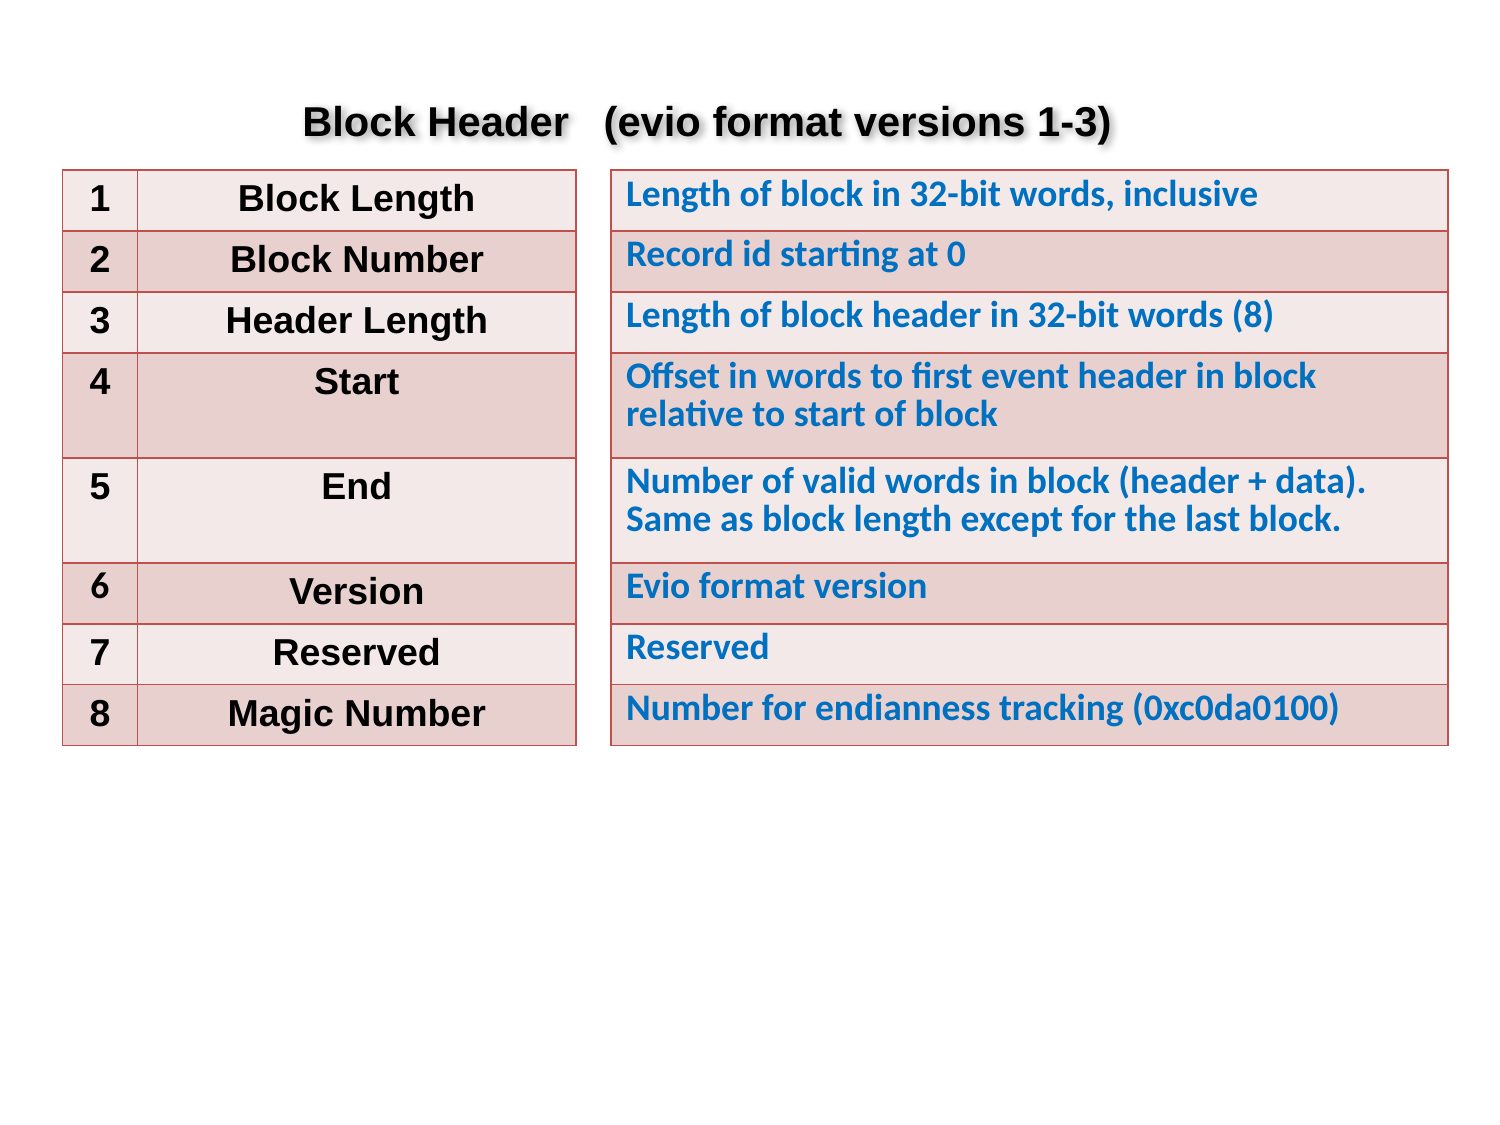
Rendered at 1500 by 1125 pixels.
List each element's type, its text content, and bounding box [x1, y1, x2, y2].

table_cell Header Length [138, 293, 575, 352]
table_header Block Length [138, 171, 575, 230]
text_box Block Header (evio format versions 1-3) [287, 87, 1136, 153]
table_cell Magic Number [138, 685, 575, 745]
table_cell 4 [63, 354, 137, 457]
table_cell Number of valid words in block (header + data). Same as block length except for the last block. [612, 459, 1447, 562]
table_cell Reserved [138, 625, 575, 684]
table_cell Reserved [612, 625, 1447, 684]
table_cell 5 [63, 459, 137, 562]
table_cell 8 [63, 685, 137, 745]
table_cell 3 [63, 293, 137, 352]
table_cell Offset in words to first event header in block relative to start of block [612, 354, 1447, 457]
table_cell Record id starting at 0 [612, 232, 1447, 291]
table_cell Evio format version [612, 564, 1447, 623]
table_cell 7 [63, 625, 137, 684]
table_header 1 [63, 171, 137, 230]
table_cell Length of block header in 32-bit words (8) [612, 293, 1447, 352]
table_cell Version [138, 564, 575, 623]
table_cell End [138, 459, 575, 562]
table_cell 2 [63, 232, 137, 291]
table_cell Block Number [138, 232, 575, 291]
table_header Length of block in 32-bit words, inclusive [612, 171, 1447, 230]
table_cell Start [138, 354, 575, 457]
table_cell 6 [63, 564, 137, 623]
table_cell Number for endianness tracking (0xc0da0100) [612, 685, 1447, 745]
